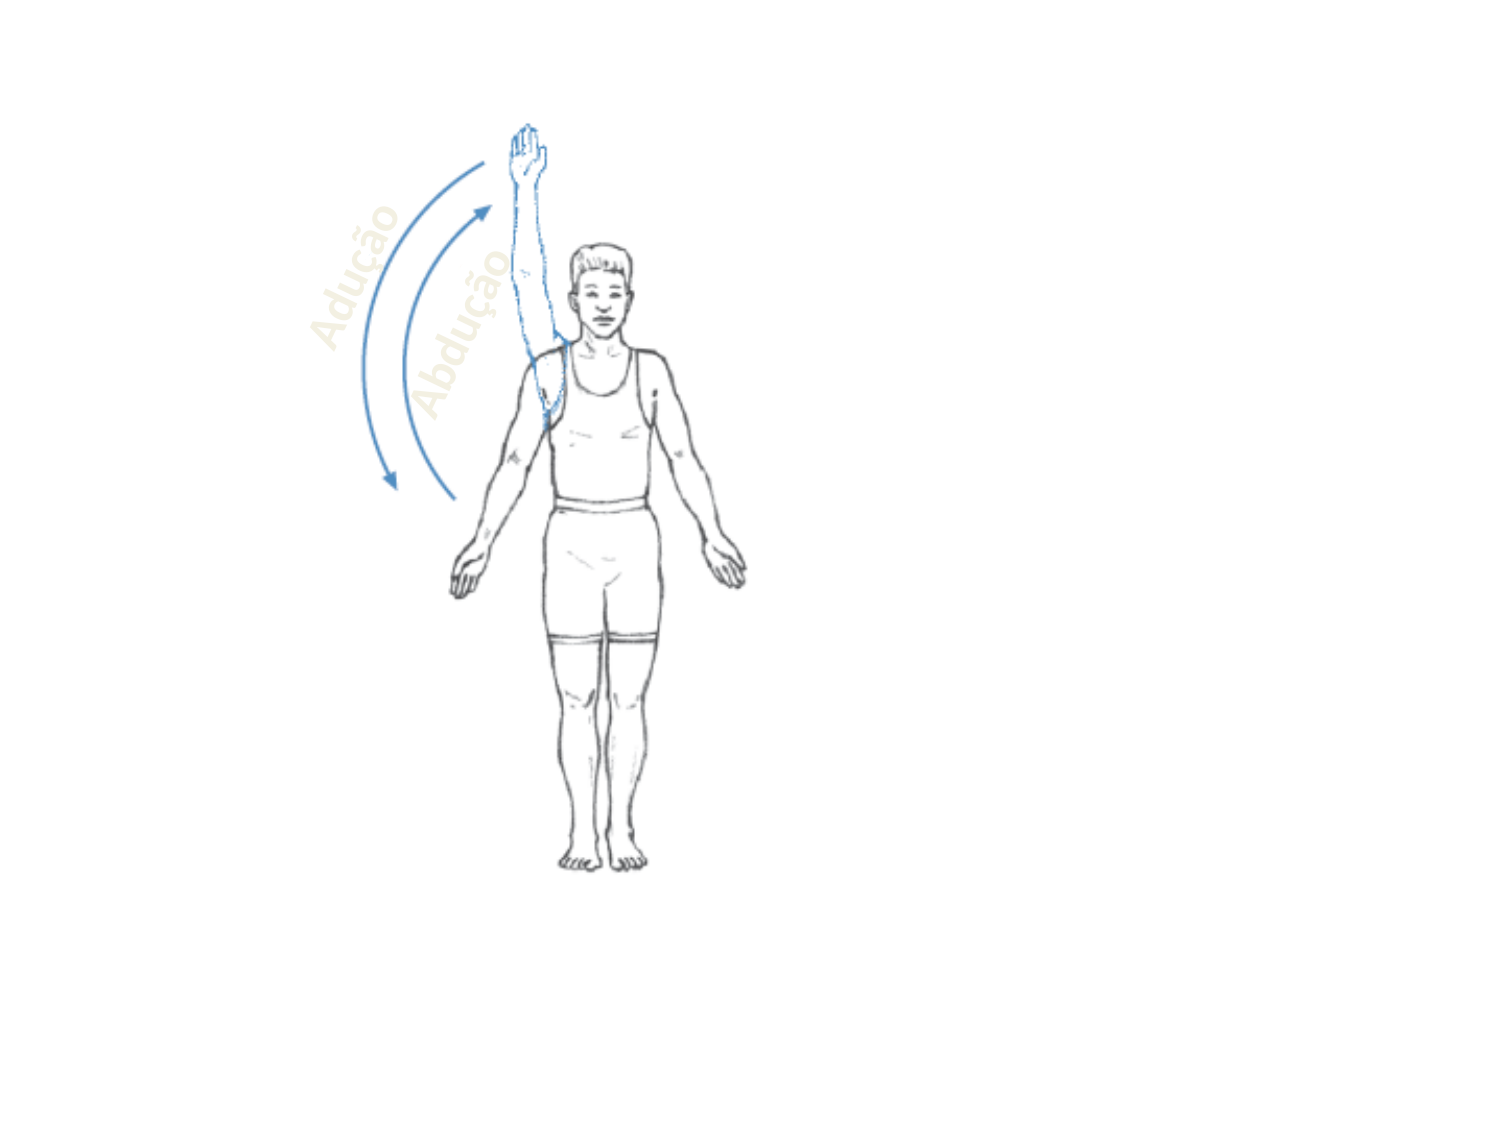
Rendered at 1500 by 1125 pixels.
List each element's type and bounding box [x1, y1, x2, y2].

text_box [312, 62, 777, 904]
